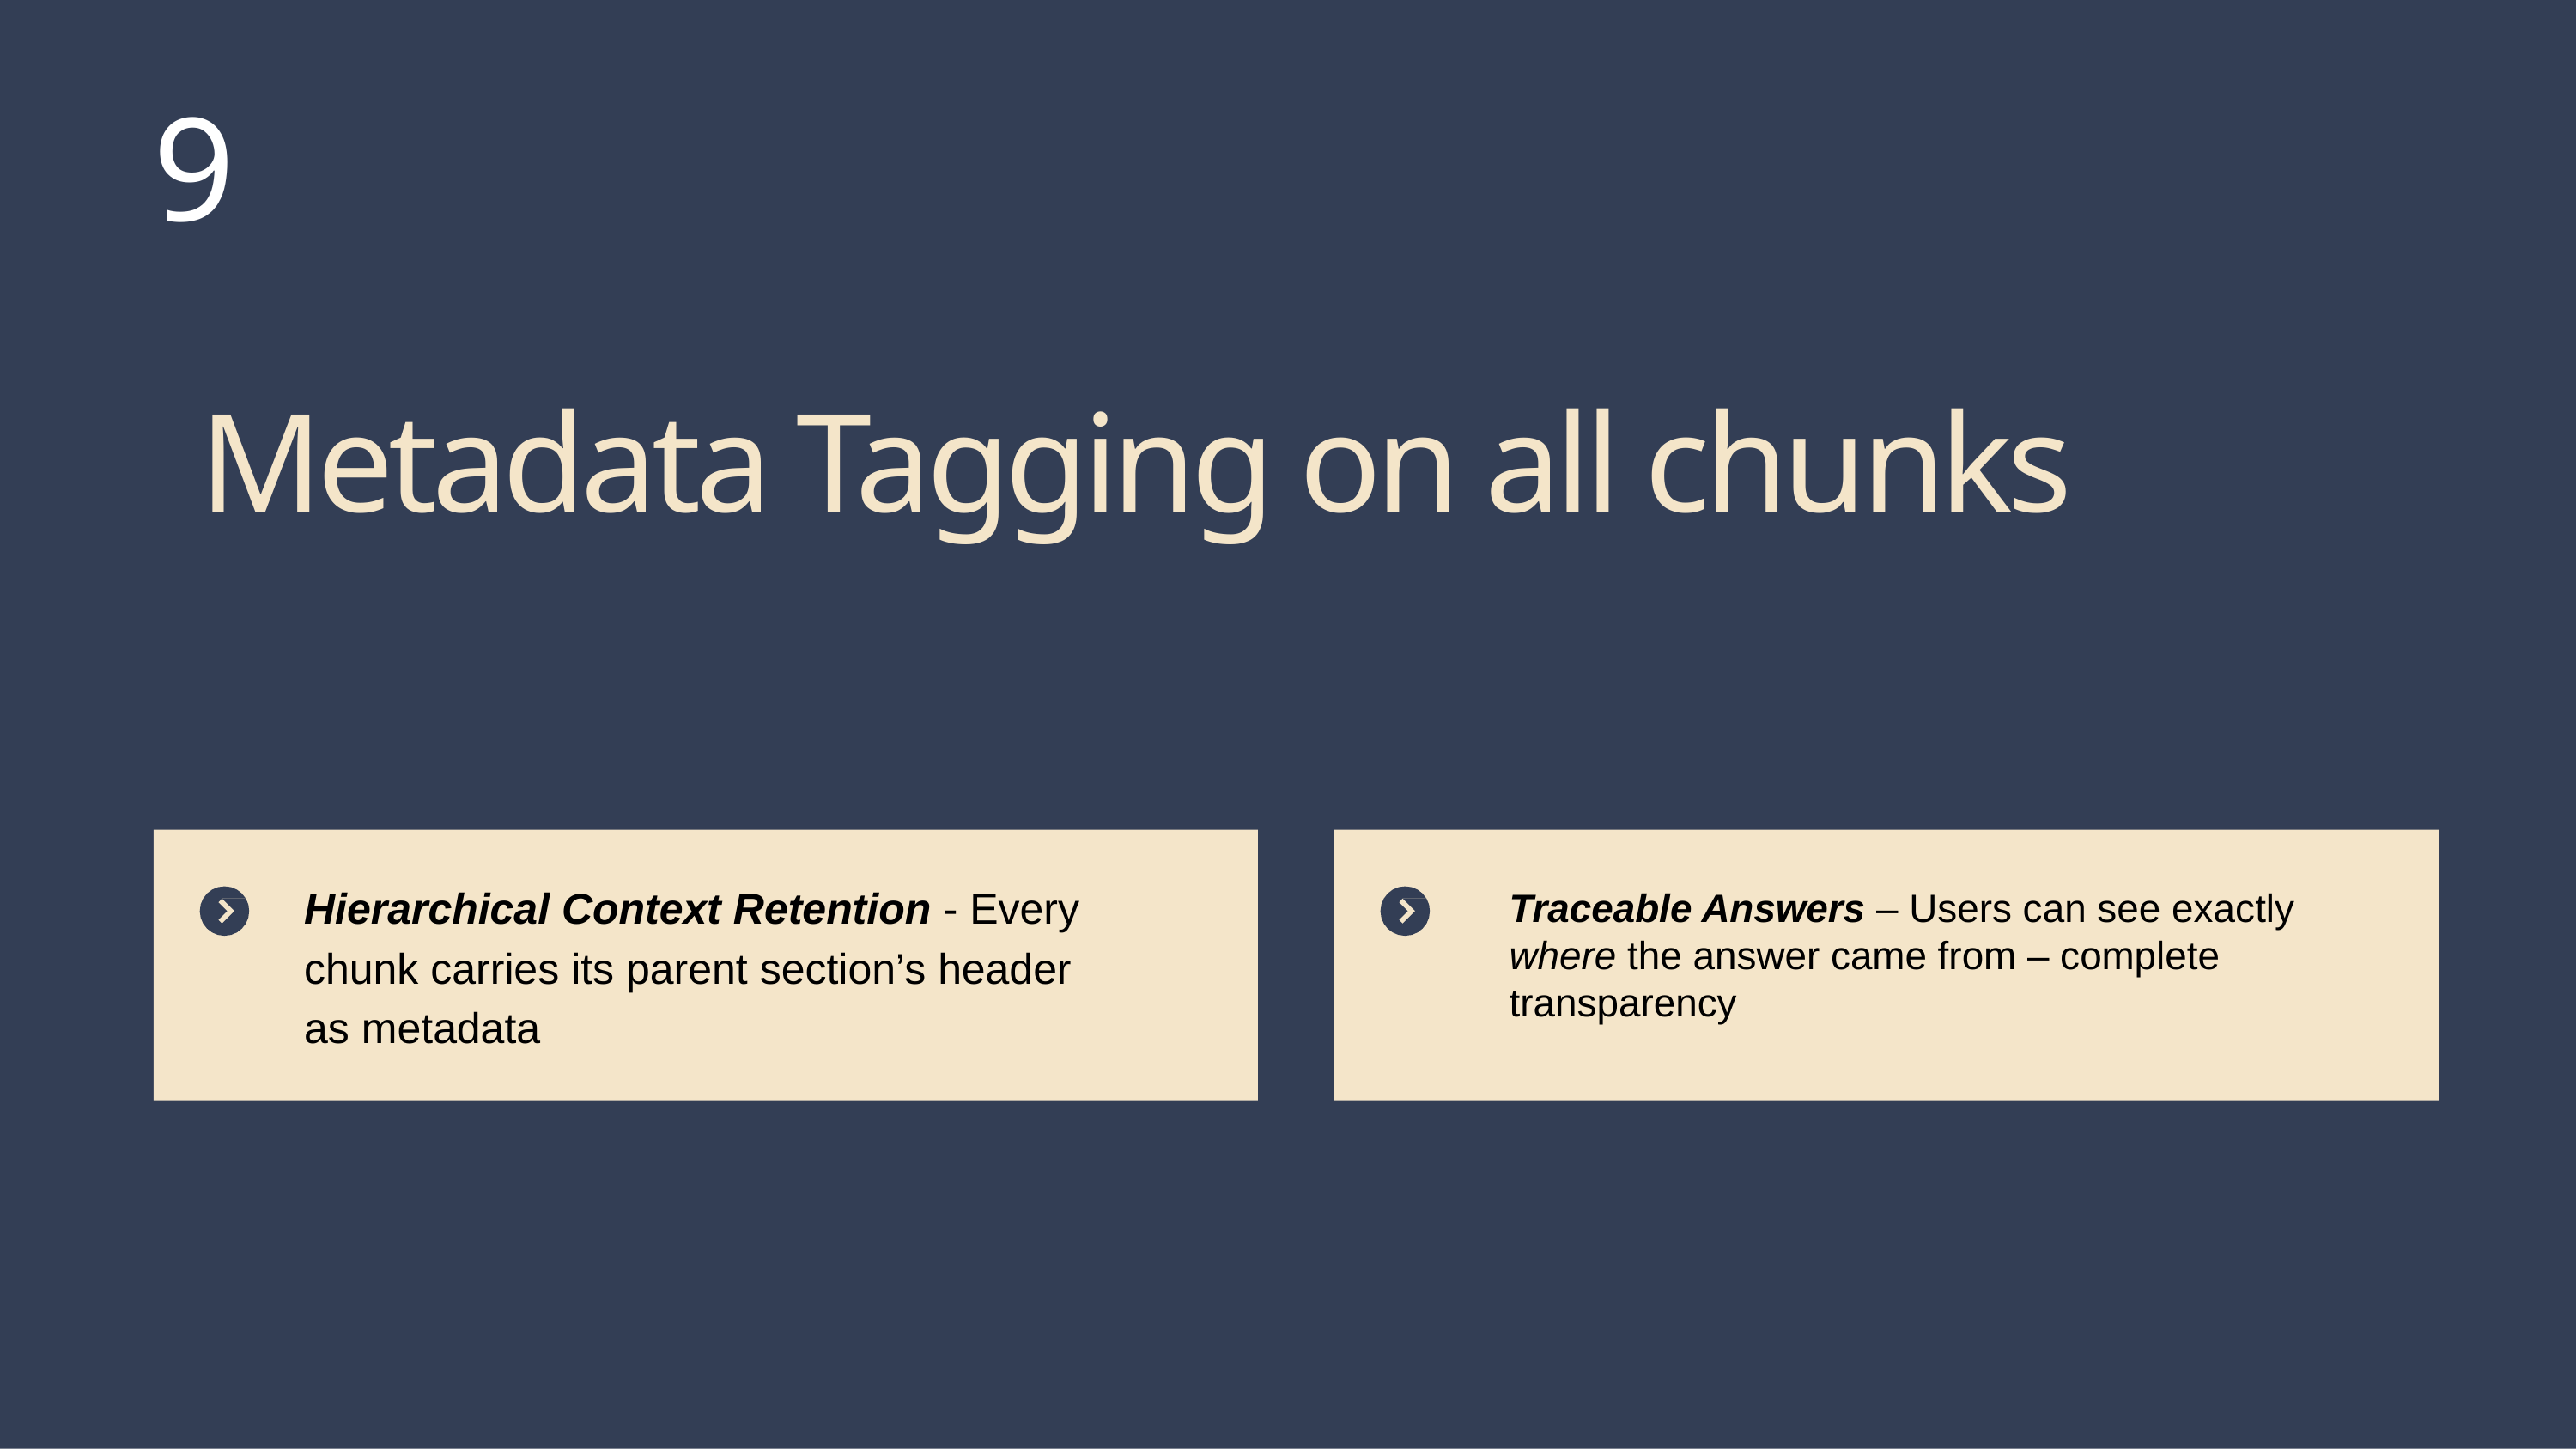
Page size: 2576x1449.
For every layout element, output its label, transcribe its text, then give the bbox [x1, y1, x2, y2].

text_box [1334, 829, 2439, 1101]
text_box Metadata Tagging on all chunks [197, 373, 2576, 539]
text_box Hierarchical Context Retention - Every chunk carries its parent section’s header as metadata [153, 829, 1258, 1052]
text_box Traceable Answers – Users can see exactly where the answer came from – complete transparency [1486, 829, 2372, 1025]
text_box [1380, 886, 1431, 937]
title 9 [151, 76, 238, 320]
text_box [153, 1052, 1258, 1101]
text_box [0, 0, 2576, 1449]
